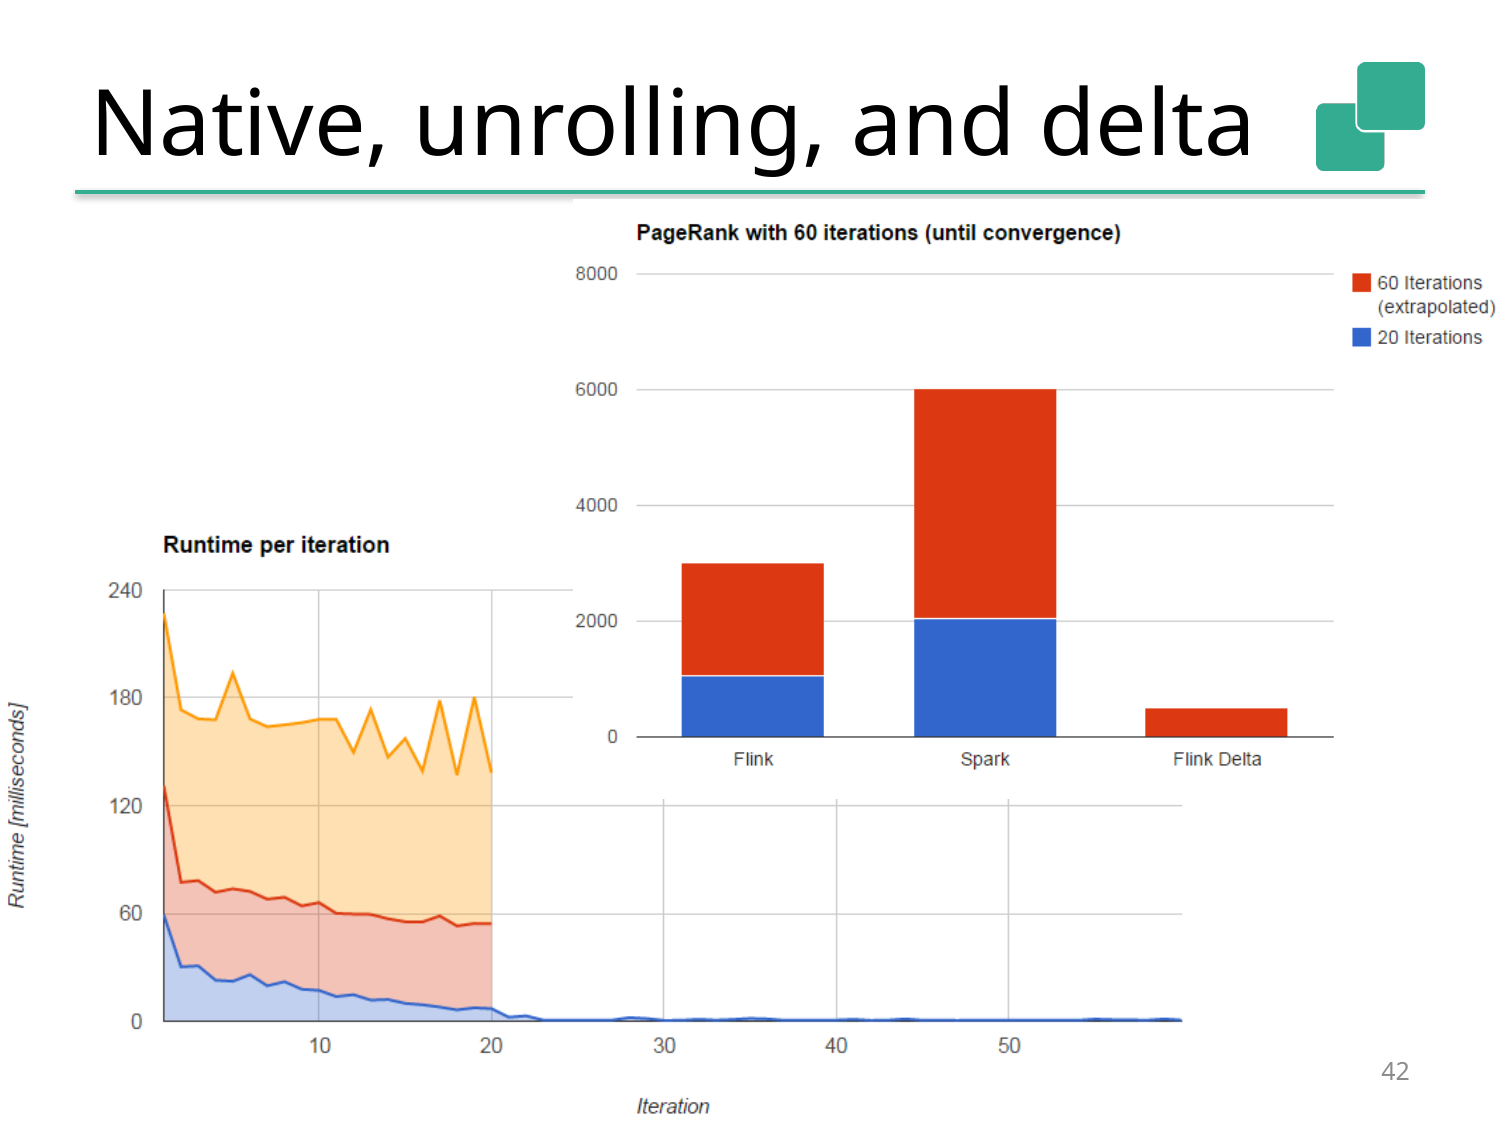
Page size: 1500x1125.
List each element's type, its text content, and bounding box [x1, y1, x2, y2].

title Native, unrolling, and delta [75, 45, 1302, 193]
picture [0, 199, 1500, 1125]
picture [1316, 62, 1425, 171]
slide_number 42 [1362, 1042, 1425, 1103]
